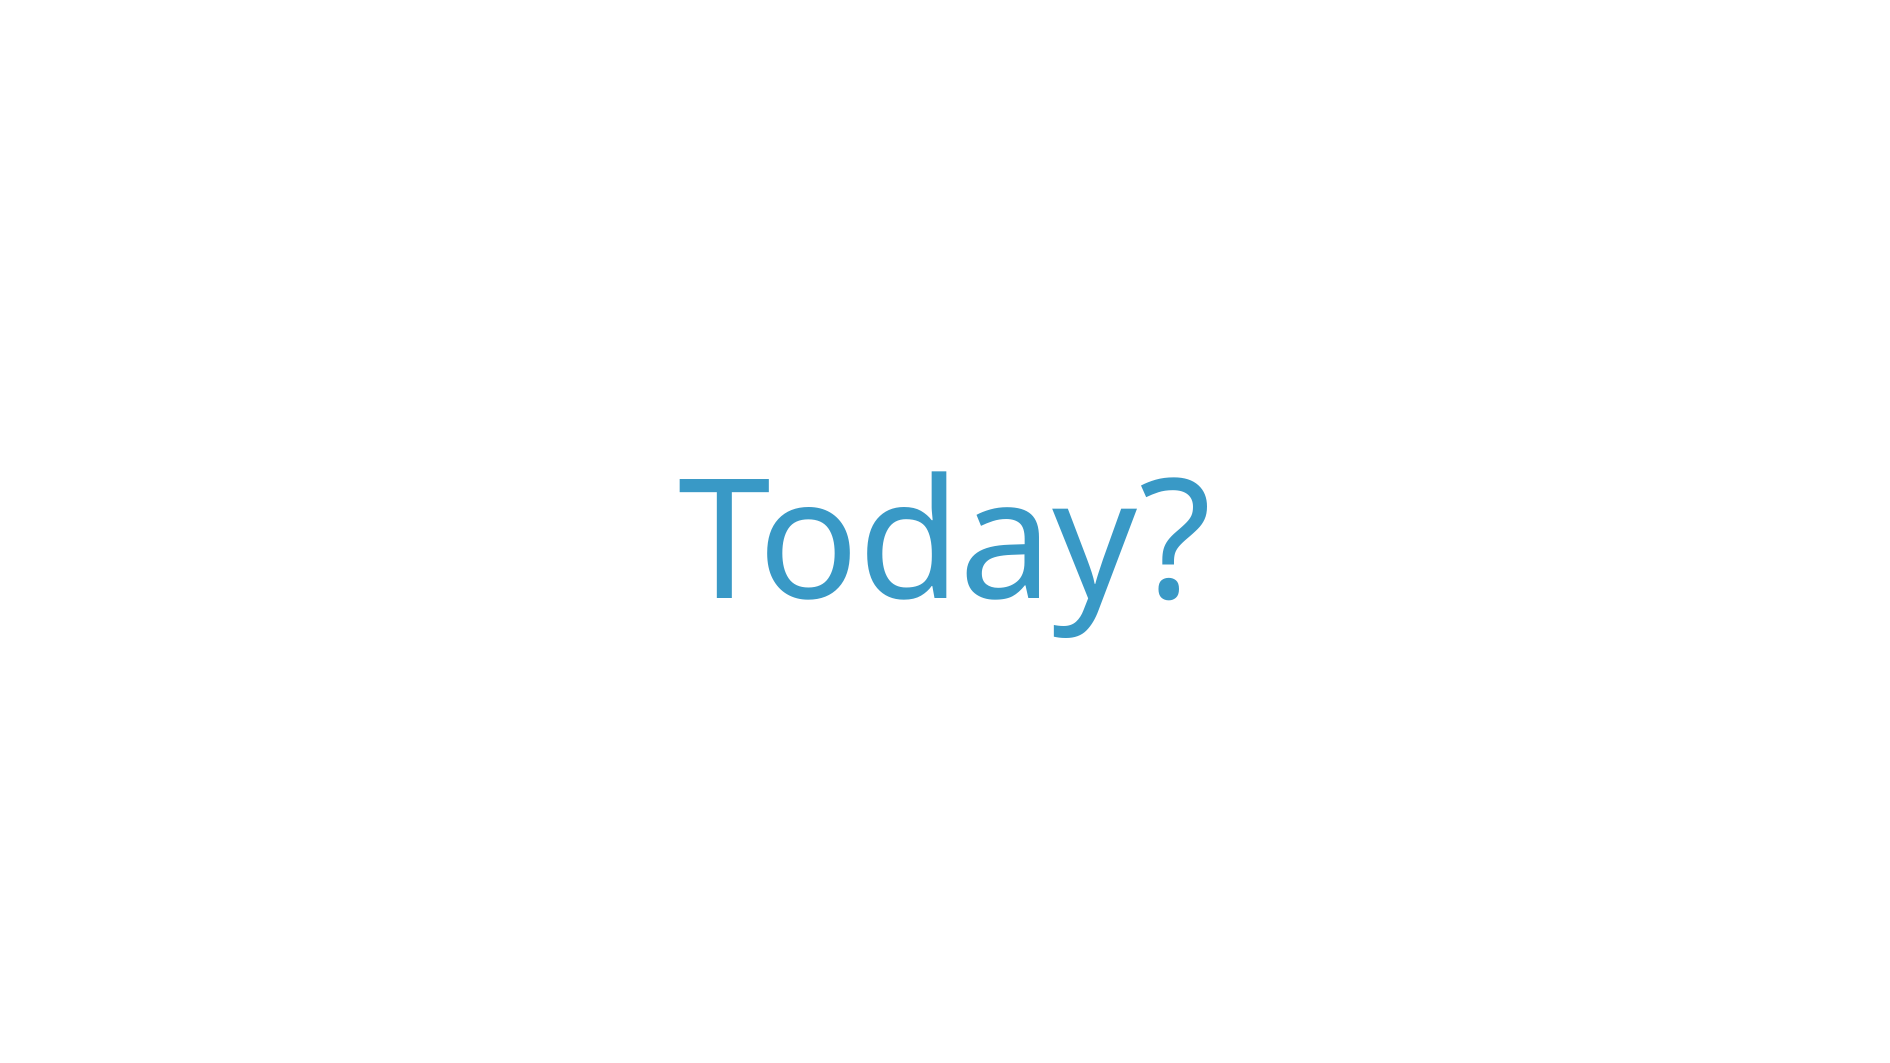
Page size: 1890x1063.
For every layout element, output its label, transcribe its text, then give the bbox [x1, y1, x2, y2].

title Today? [59, 59, 1831, 1004]
